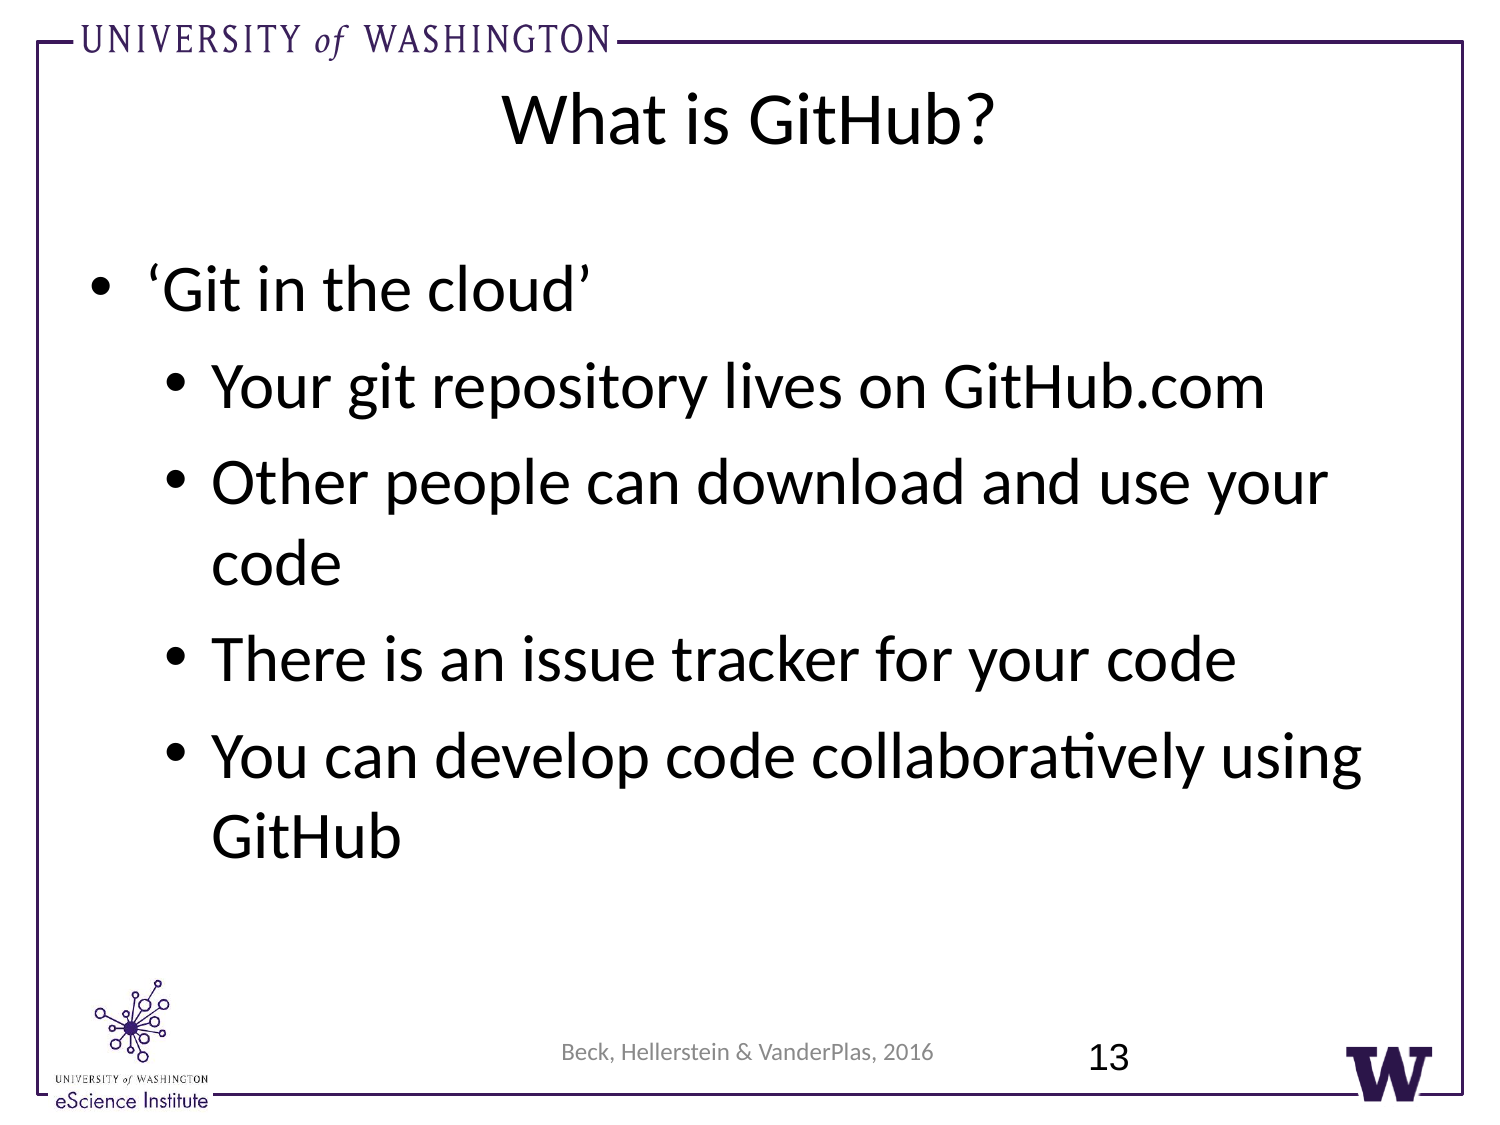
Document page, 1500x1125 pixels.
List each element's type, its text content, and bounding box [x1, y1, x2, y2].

picture [1339, 1041, 1438, 1107]
picture [81, 24, 609, 61]
footer Beck, Hellerstein & VanderPlas, 2016 [510, 1027, 986, 1088]
picture [48, 978, 213, 1113]
text_box ‘Git in the cloud’ Your git repository lives on GitHub.com Other people can download and use your code There is an issue tracker for your code You can develop code collaboratively using GitHub [74, 237, 1425, 948]
text_box What is GitHub? [74, 62, 1425, 200]
text_box 13 [1073, 1024, 1300, 1085]
